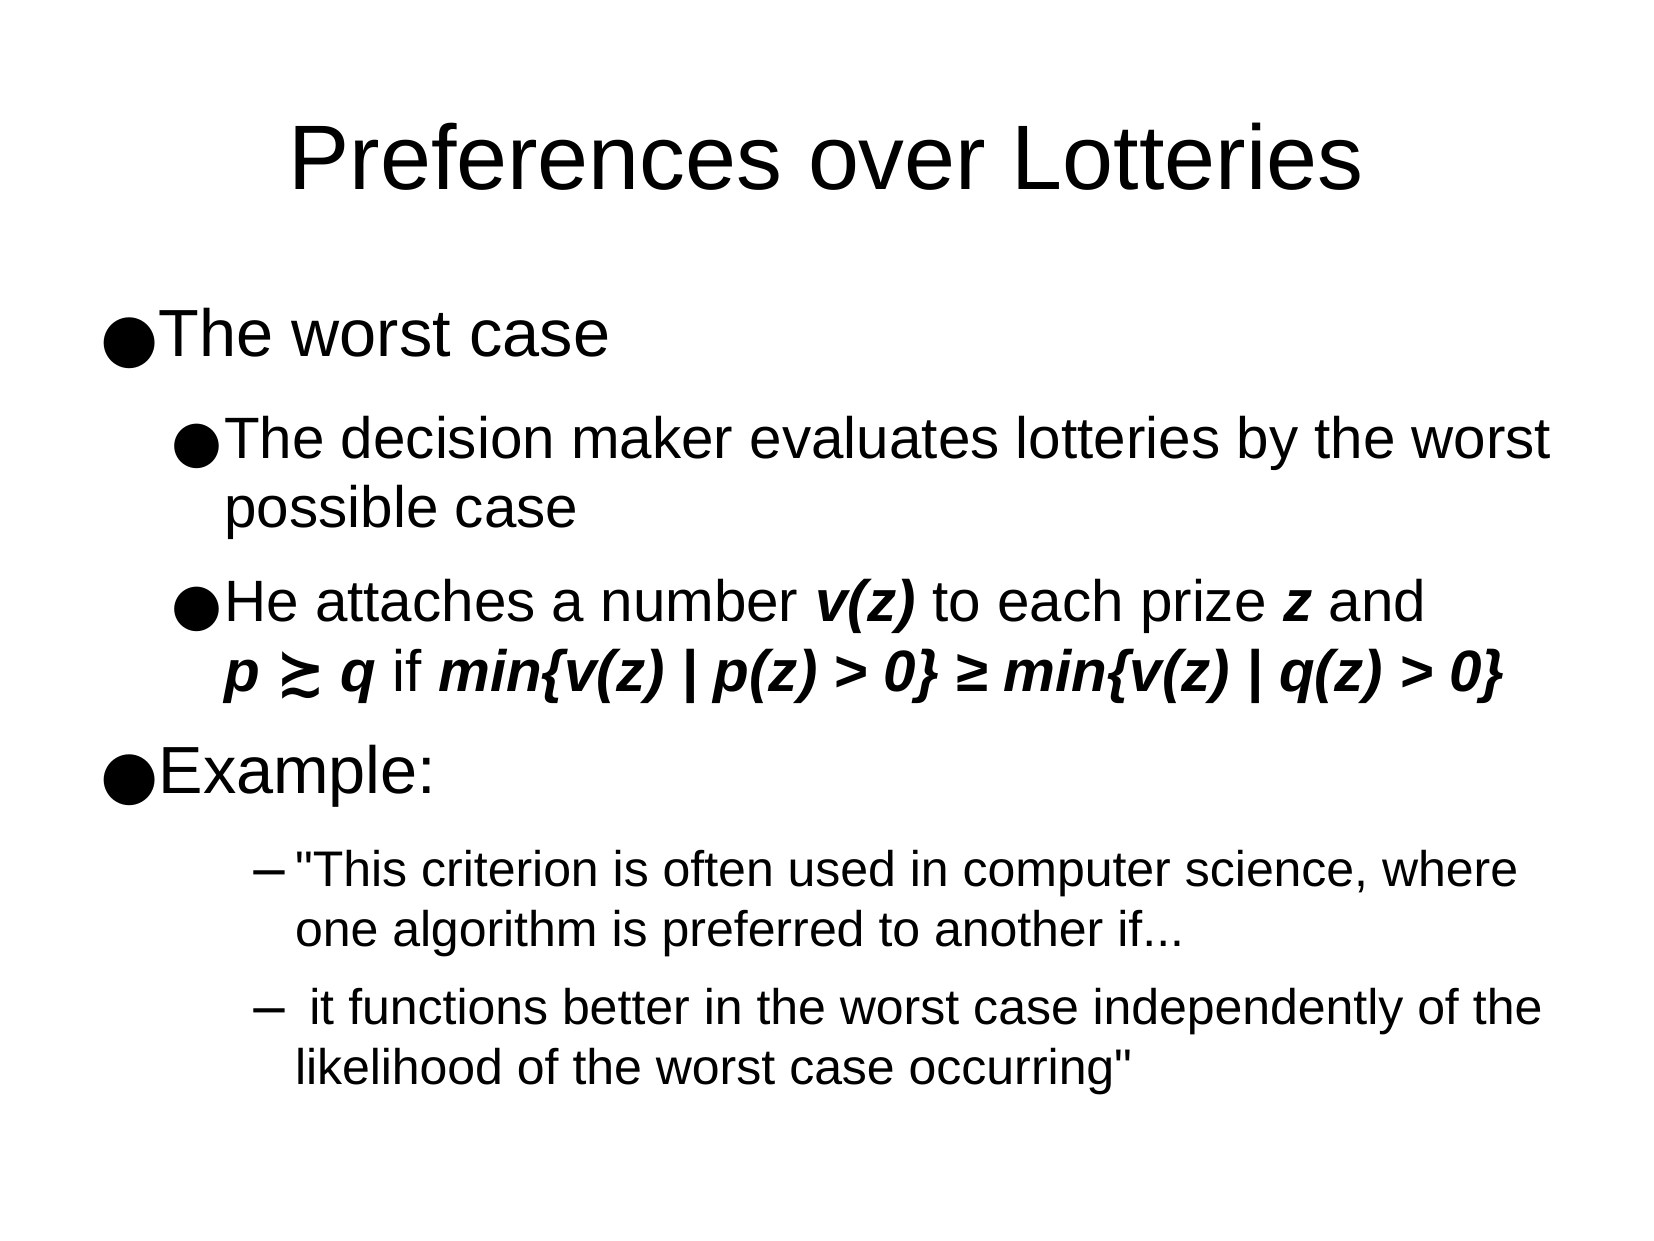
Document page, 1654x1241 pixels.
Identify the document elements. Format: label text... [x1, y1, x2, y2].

text_box The worst case The decision maker evaluates lotteries by the worst possible case He attaches a number v(z) to each prize z and p ≿ q if min{v(z) | p(z) > 0} ≥ min{v(z) | q(z) > 0} Example: "This criterion is often used in computer science, where one algorithm is preferred to another if... it functions better in the worst case independently of the likelihood of the worst case occurring" [82, 290, 1571, 1049]
text_box Preferences over Lotteries [82, 49, 1571, 257]
